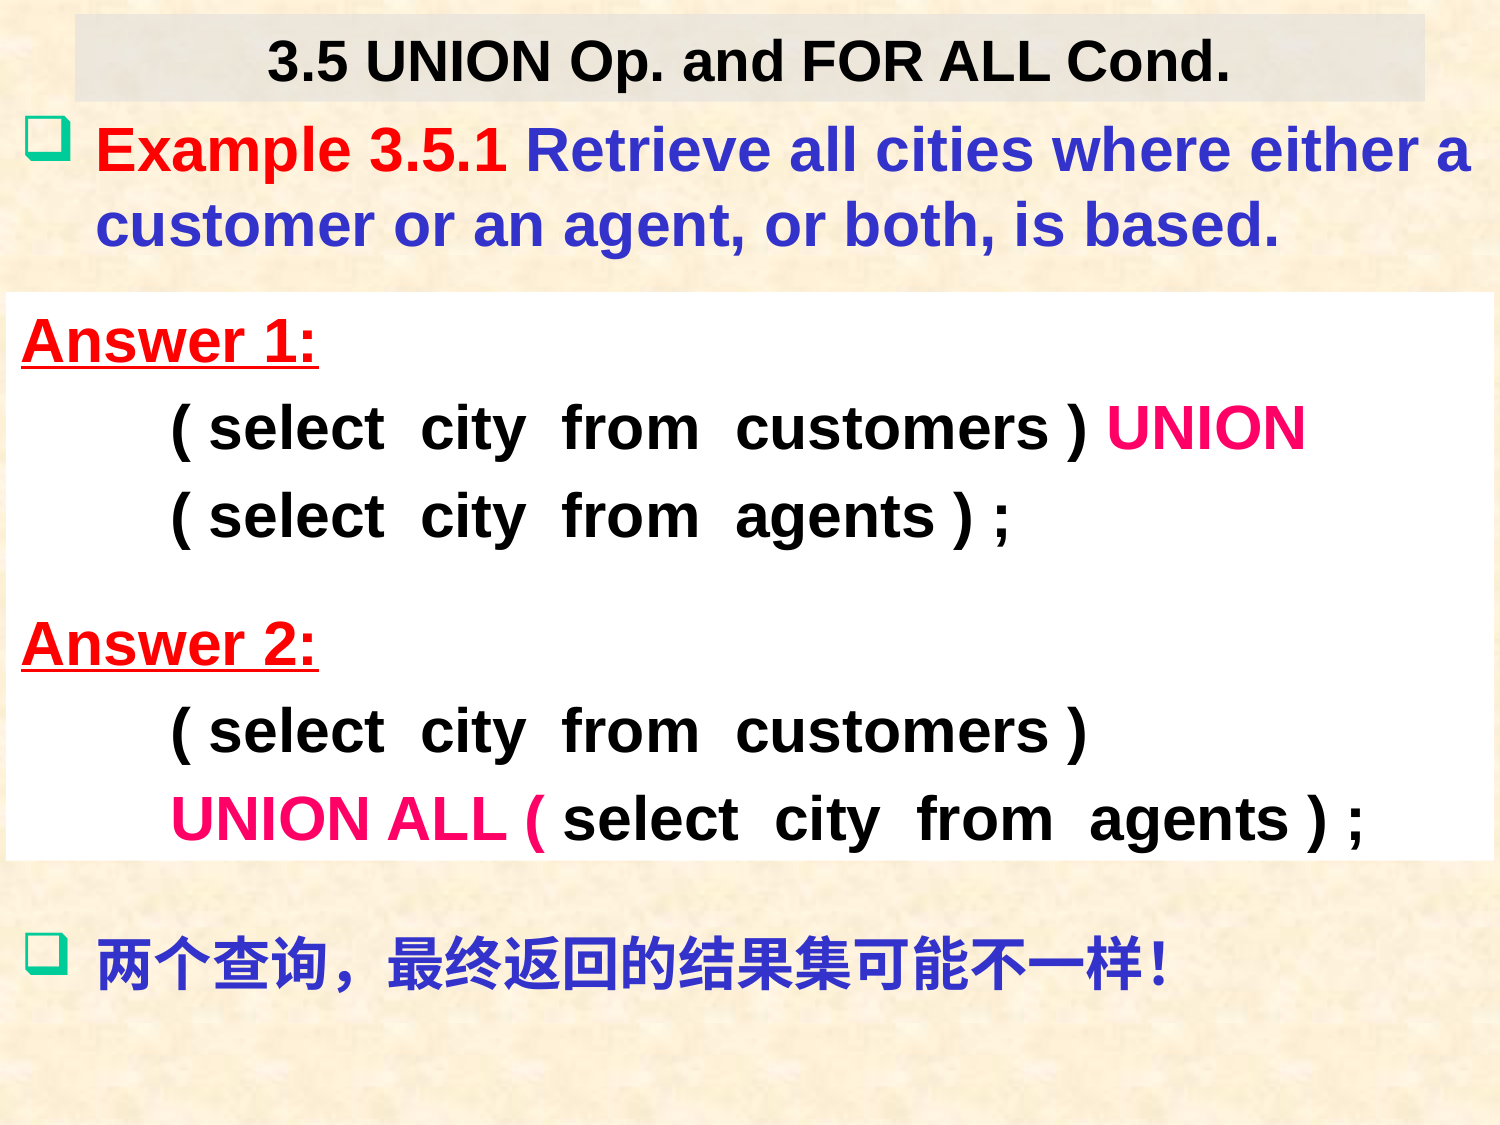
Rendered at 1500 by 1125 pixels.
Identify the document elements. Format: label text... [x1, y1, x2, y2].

title 3.5 UNION Op. and FOR ALL Cond. [74, 13, 1426, 101]
text_box 两个查询，最终返回的结果集可能不一样！ [5, 919, 1495, 1005]
text_box Answer 1: ( select city from customers ) UNION ( select city from agents ) ; Answer 2: ( select city from customers ) UNION ALL ( select city from agents ) ; [5, 292, 1495, 861]
list Example 3.5.1 Retrieve all cities where either a customer or an agent, or both, is based. [5, 101, 1495, 292]
picture [0, 0, 1500, 1125]
